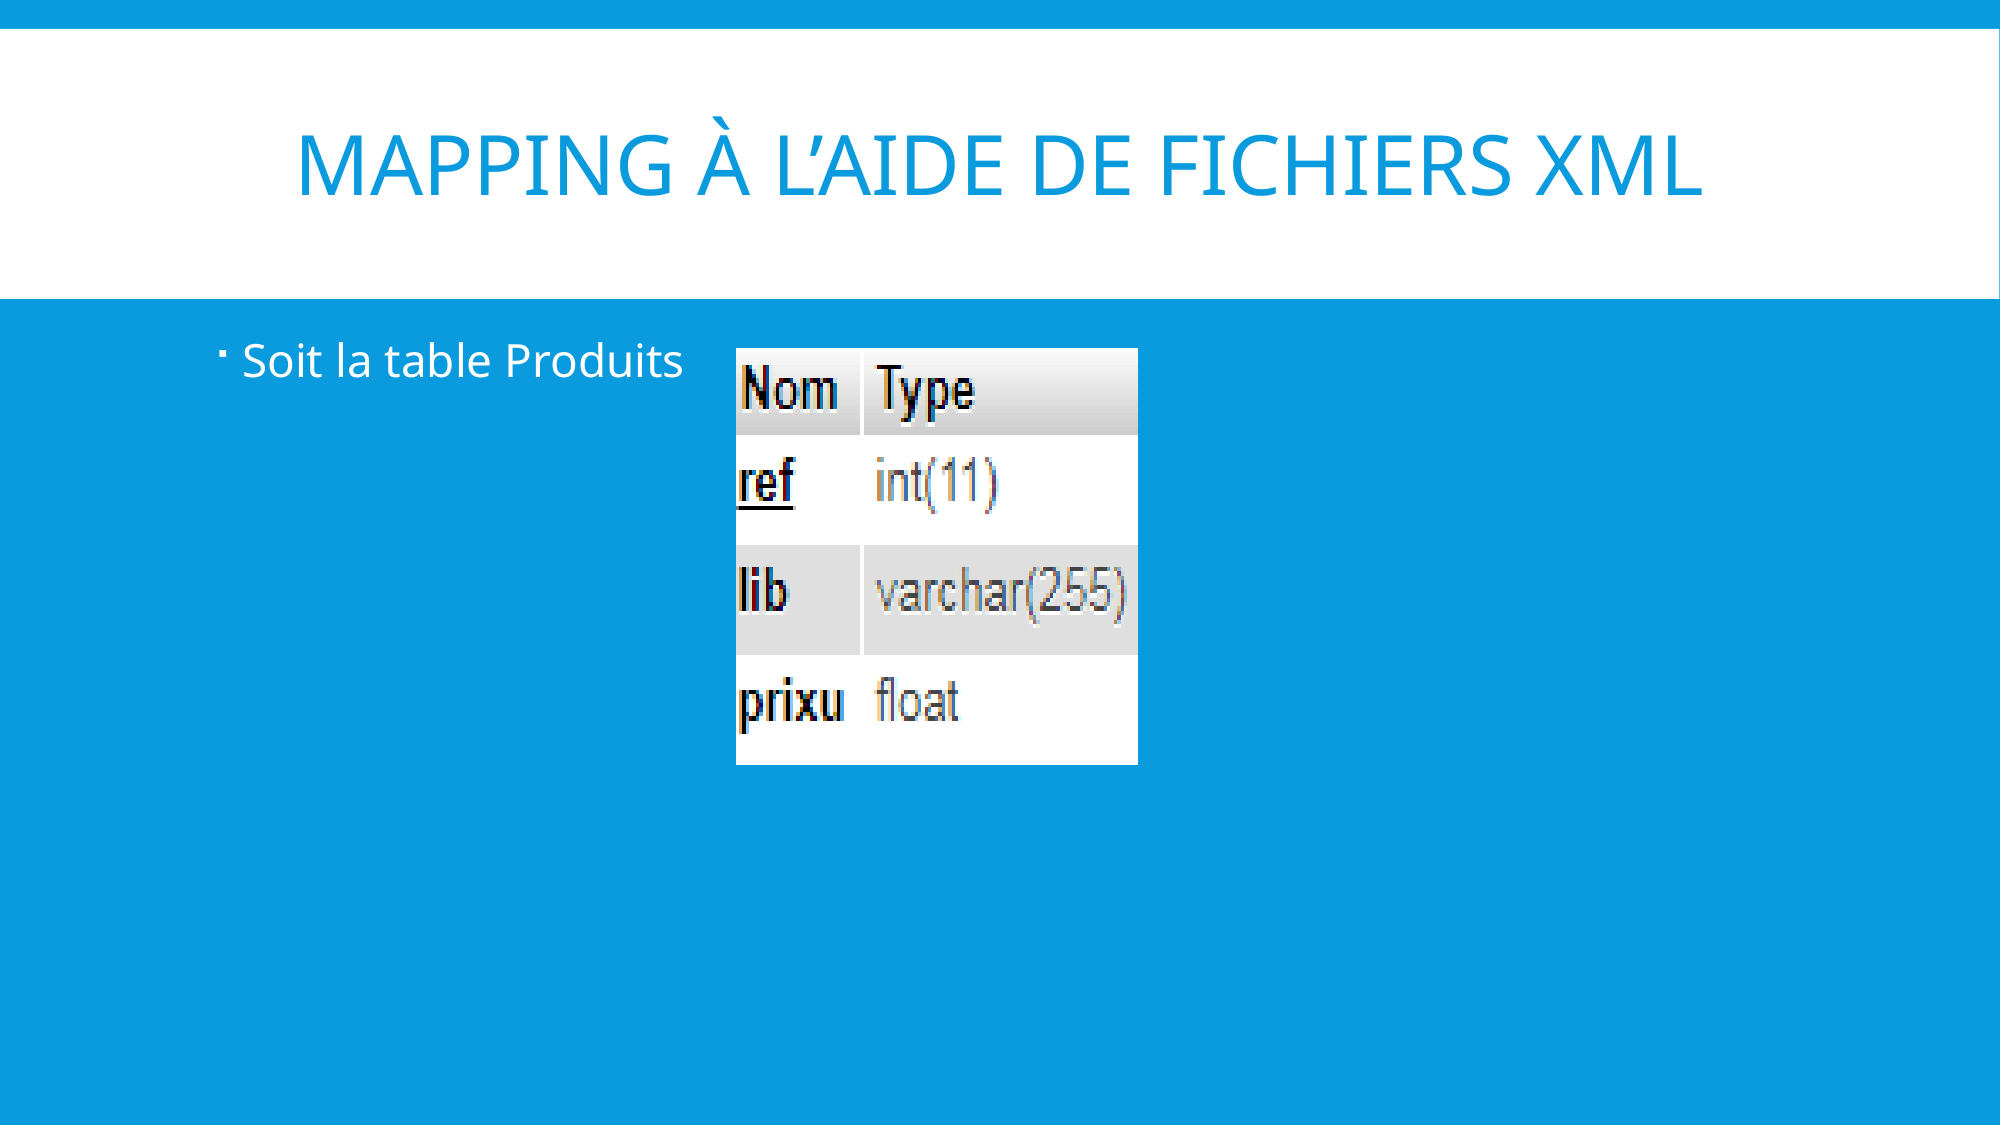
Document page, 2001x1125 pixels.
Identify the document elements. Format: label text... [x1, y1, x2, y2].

picture [737, 349, 1137, 764]
list Soit la table Produits [197, 329, 1803, 1020]
title Mapping à l’aide de fichiers xml [197, 46, 1803, 295]
